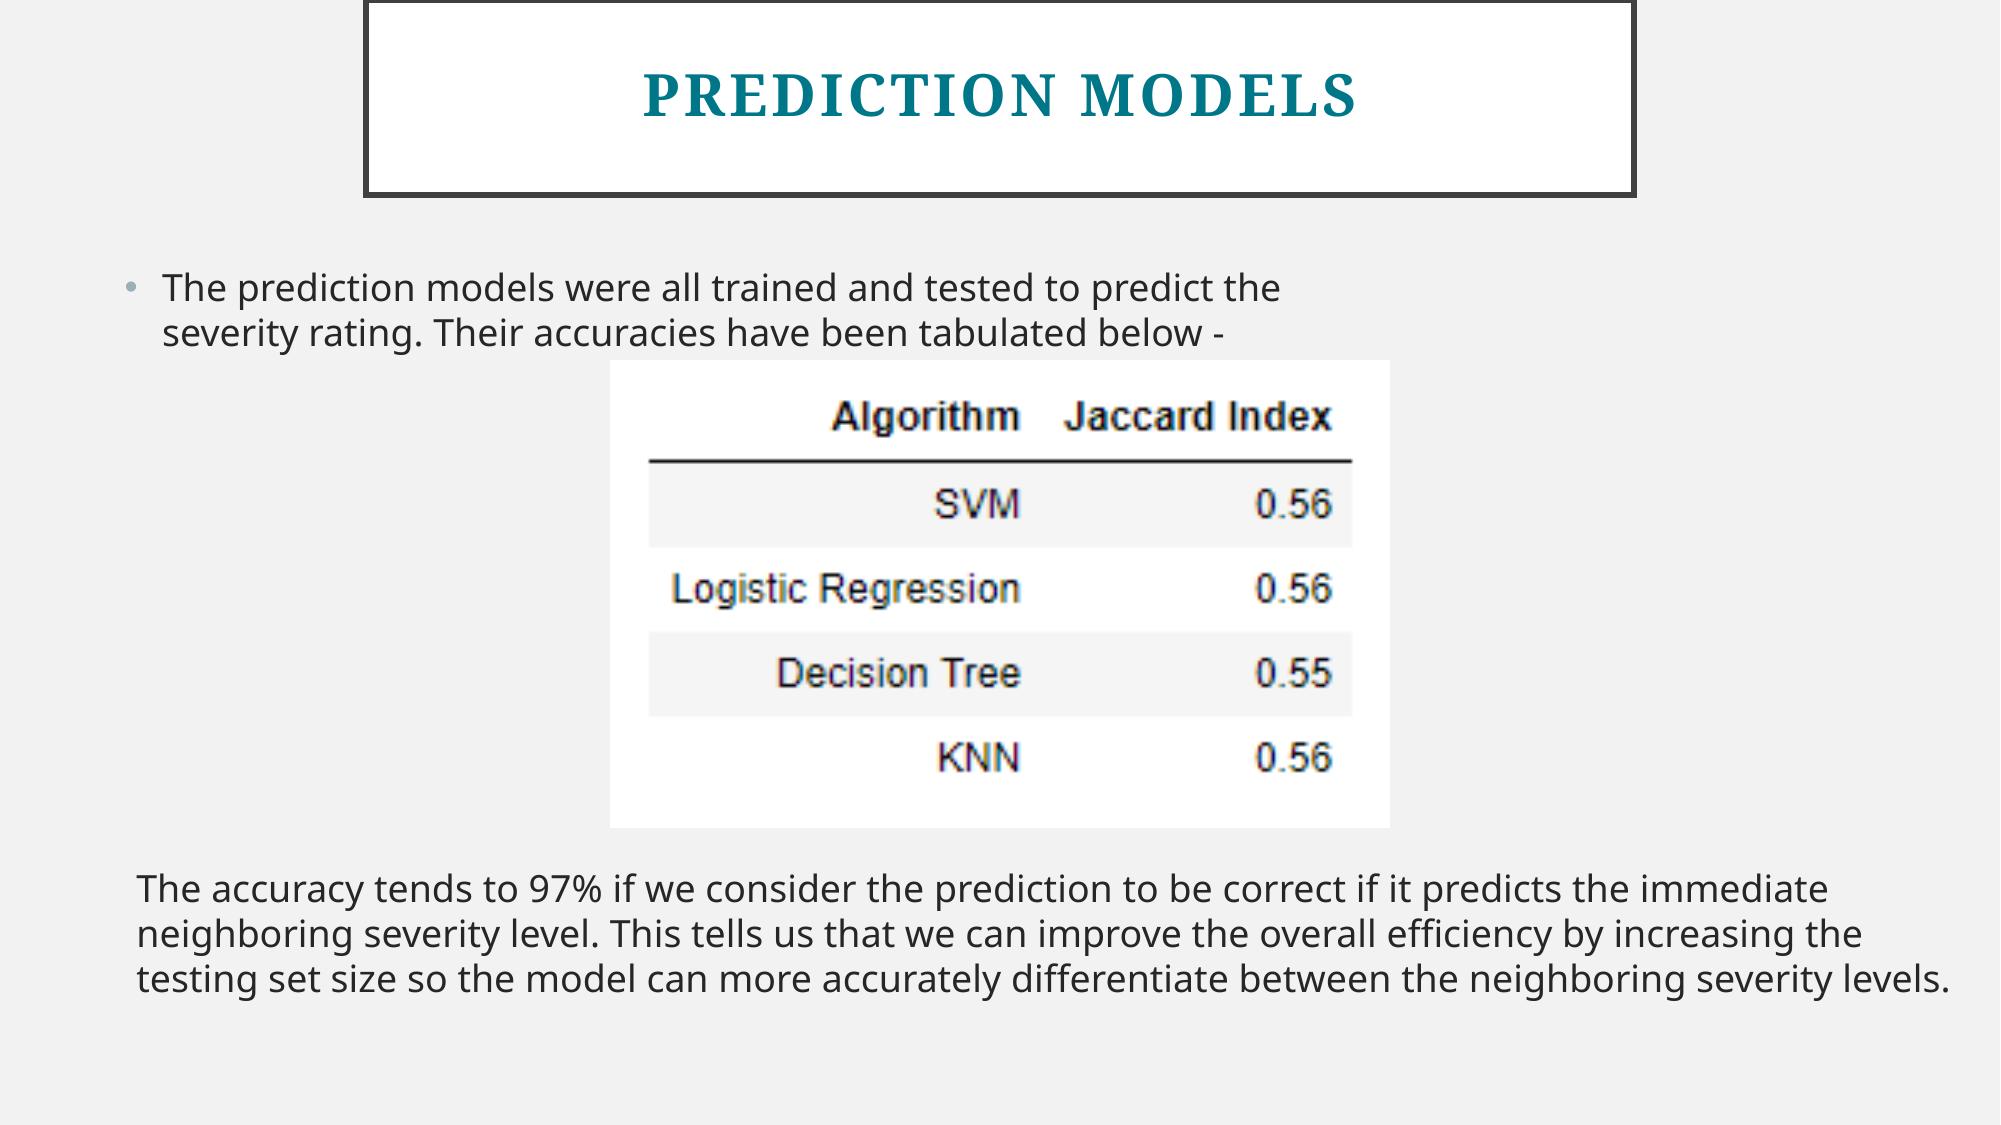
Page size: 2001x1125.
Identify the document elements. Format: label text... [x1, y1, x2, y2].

list The prediction models were all trained and tested to predict the severity rating. Their accuracies have been tabulated below - [109, 256, 1378, 766]
text_box The accuracy tends to 97% if we consider the prediction to be correct if it predicts the immediate neighboring severity level. This tells us that we can improve the overall efficiency by increasing the testing set size so the model can more accurately differentiate between the neighboring severity levels. [121, 857, 2000, 1125]
title PREDICTION MODELS [363, 0, 1637, 198]
picture [610, 360, 1390, 828]
